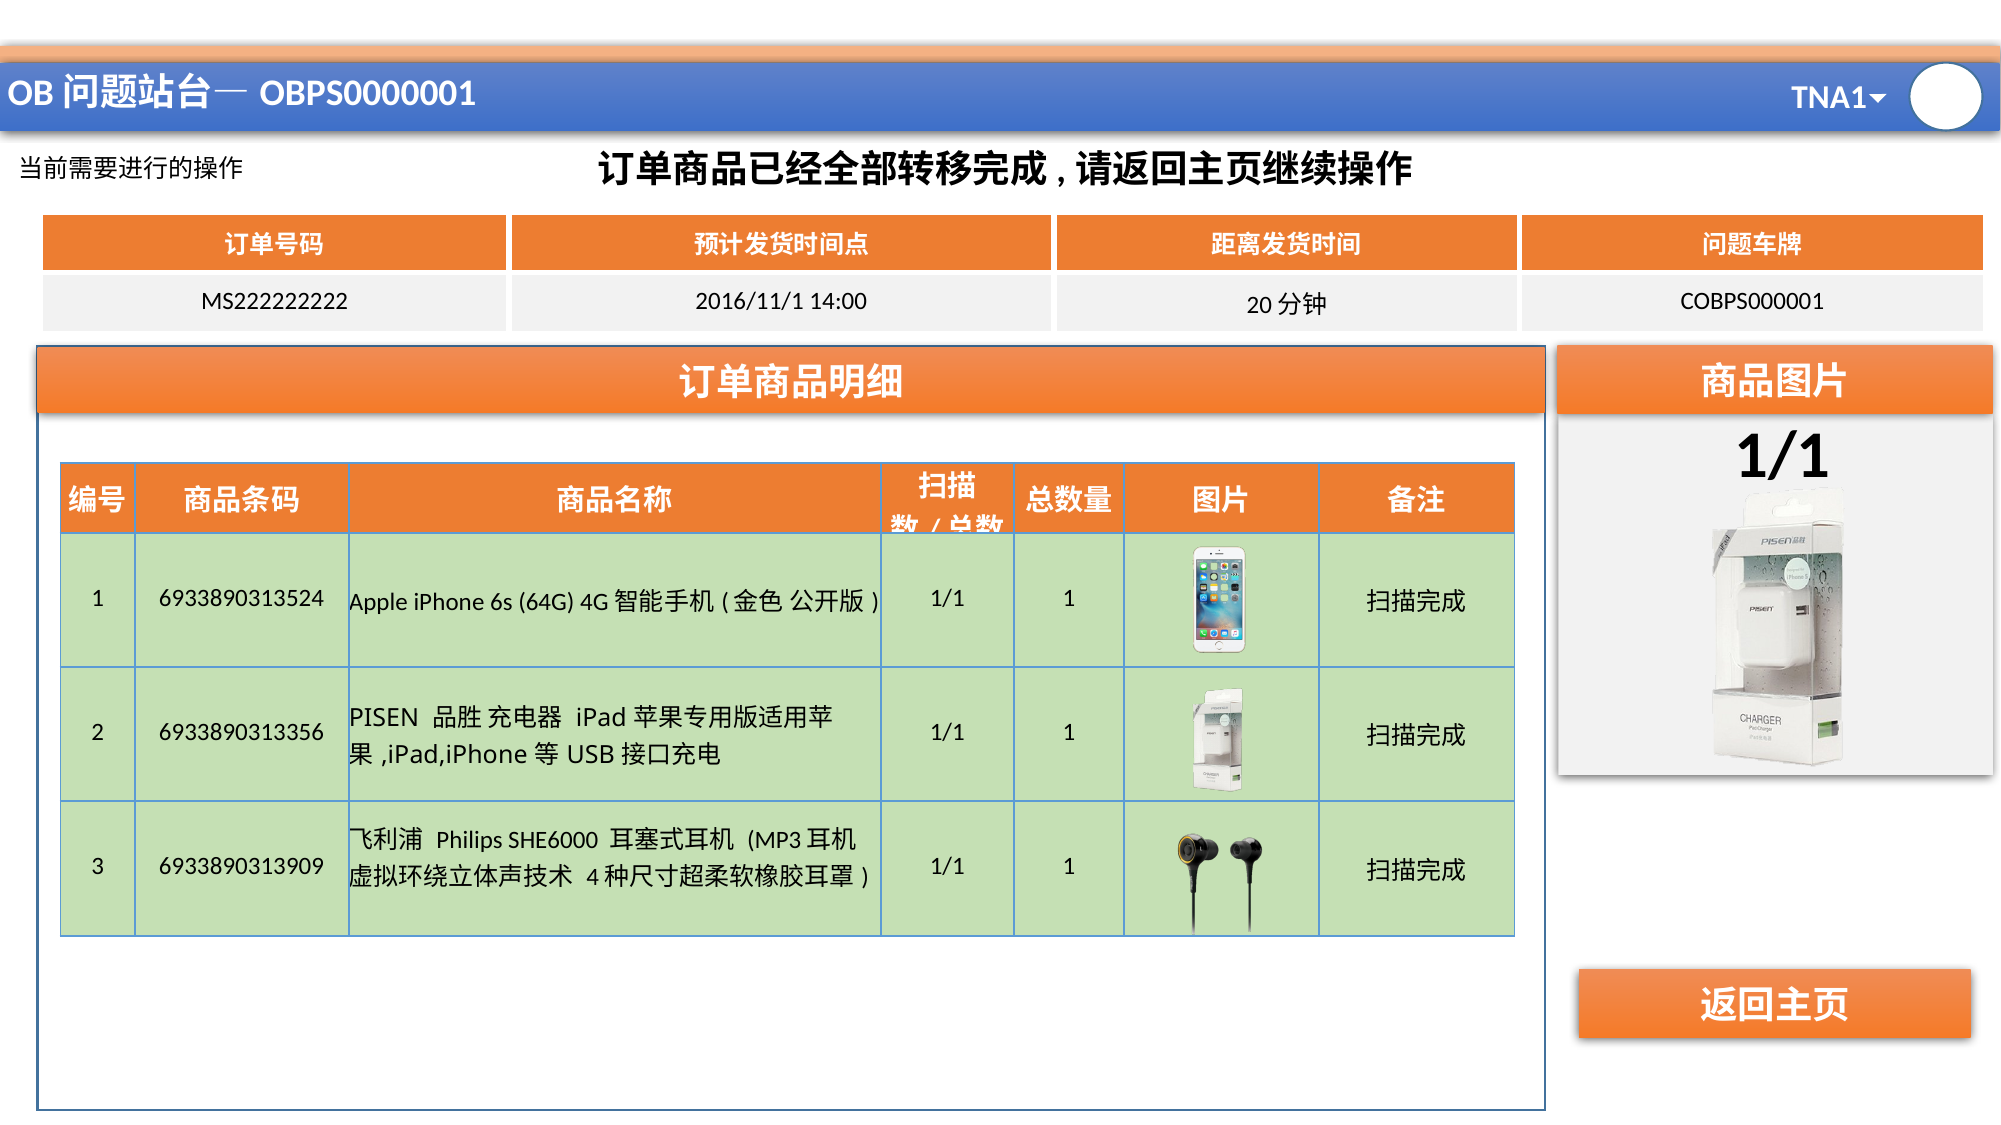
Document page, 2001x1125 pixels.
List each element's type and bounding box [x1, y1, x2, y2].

table_cell [350, 668, 880, 800]
table_cell [1015, 802, 1123, 935]
table_header [1522, 215, 1983, 270]
table_header [1015, 464, 1123, 532]
text_box [1557, 345, 1993, 776]
table_cell [1320, 802, 1514, 935]
table_header [136, 464, 348, 532]
table_cell [1320, 668, 1514, 800]
table_cell [512, 275, 1051, 331]
table_cell [1015, 534, 1123, 666]
table_cell [61, 534, 134, 666]
table_cell [1320, 534, 1514, 666]
table_cell [1125, 802, 1318, 935]
table_cell [1057, 275, 1517, 331]
text_box [0, 60, 492, 121]
picture [1183, 683, 1254, 796]
table_cell [882, 534, 1013, 666]
table_cell [61, 802, 134, 935]
table_header [1125, 464, 1318, 532]
table_cell [43, 275, 506, 331]
table_cell [882, 668, 1013, 800]
table_header [43, 215, 506, 270]
table_cell [1015, 668, 1123, 800]
table_cell [136, 802, 348, 935]
table_cell [61, 668, 134, 800]
table_cell [350, 802, 880, 935]
picture [1186, 543, 1254, 654]
table_cell [1522, 275, 1983, 331]
text_box [3, 136, 2000, 198]
picture [1686, 474, 1875, 778]
table_cell [1125, 668, 1318, 800]
table_header [512, 215, 1051, 270]
table_cell [136, 668, 348, 800]
table_cell [350, 534, 880, 666]
picture [1173, 827, 1264, 942]
table_header [882, 464, 1013, 532]
text_box [1579, 969, 1971, 1038]
table_cell [882, 802, 1013, 935]
table_cell [1125, 534, 1318, 666]
table_cell [136, 534, 348, 666]
table_header [61, 464, 134, 532]
text_box [36, 345, 1546, 1111]
table_header [350, 464, 880, 532]
table_header [1320, 464, 1514, 532]
table_header [1057, 215, 1517, 270]
